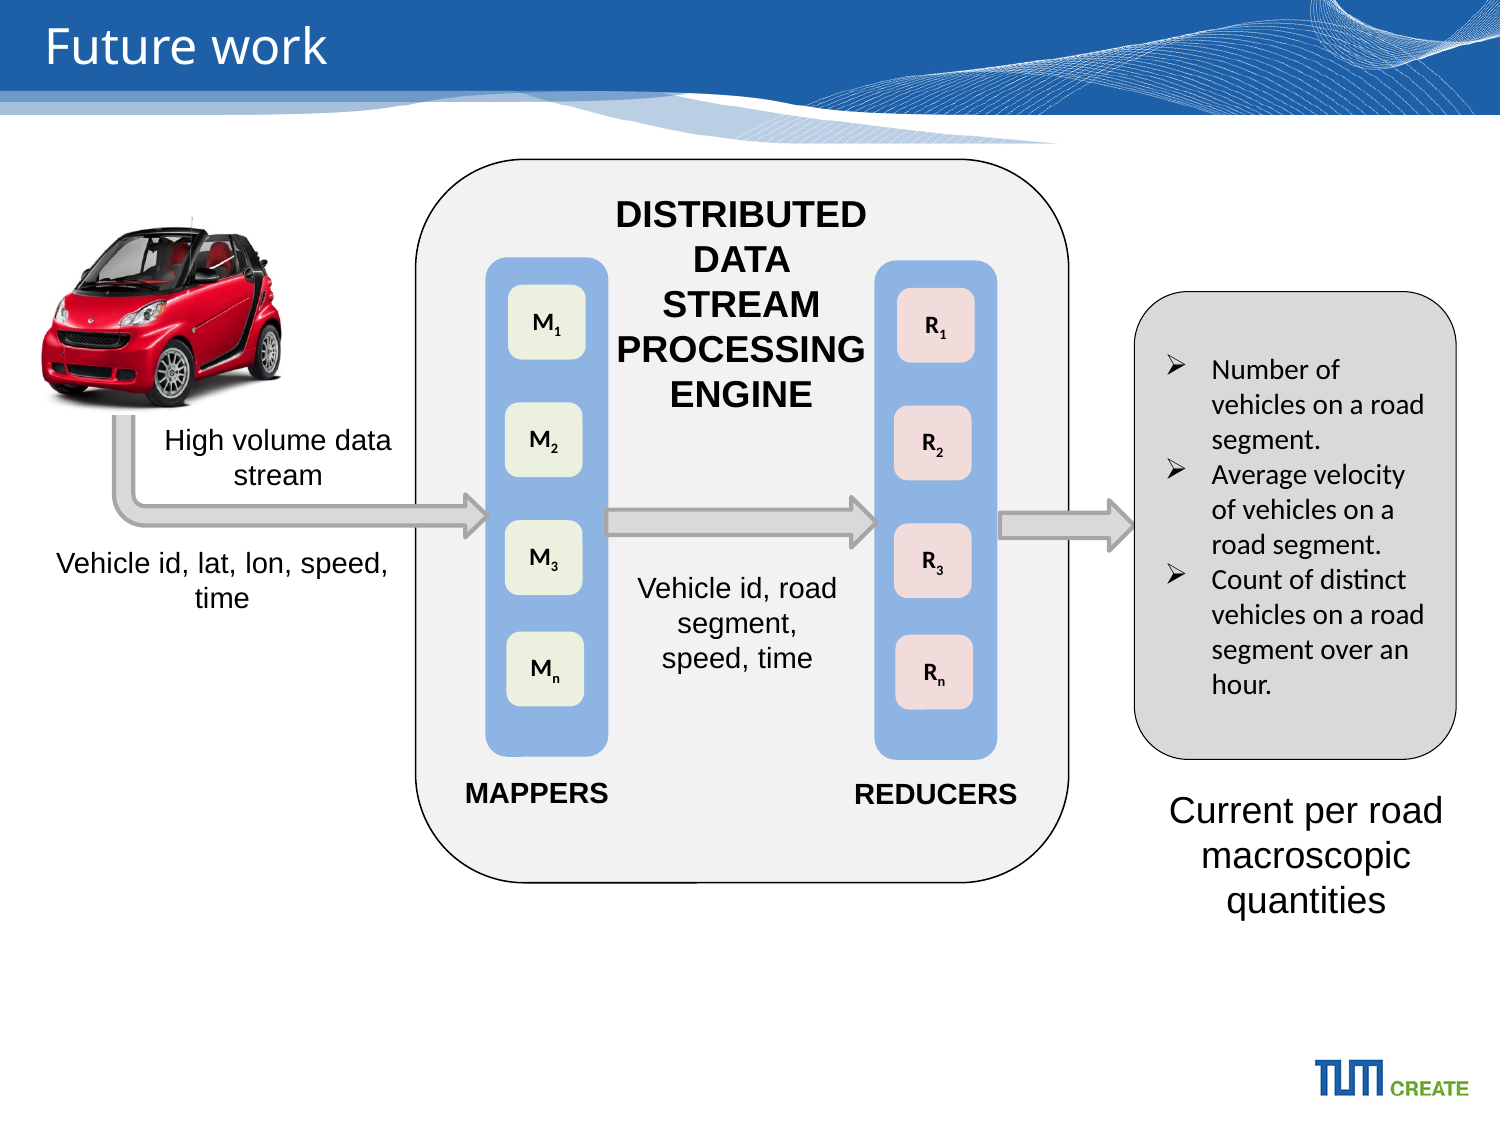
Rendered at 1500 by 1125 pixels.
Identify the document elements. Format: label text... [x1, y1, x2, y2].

text_box [413, 157, 1071, 511]
text_box R2 [893, 405, 972, 481]
title Future work [29, 7, 1380, 79]
text_box [485, 257, 609, 757]
text_box [997, 498, 1132, 553]
text_box M3 [504, 520, 583, 596]
text_box R3 [893, 523, 972, 599]
text_box R1 [897, 287, 975, 363]
text_box MAPPERS [450, 766, 630, 817]
text_box Number of vehicles on a road segment. Average velocity of vehicles on a road segment. Count of distinct vehicles on a road segment over an hour. [1132, 289, 1459, 762]
text_box [413, 523, 1071, 885]
text_box [604, 495, 879, 550]
text_box Vehicle id, road segment, speed, time [617, 562, 858, 682]
text_box M1 [508, 284, 586, 360]
text_box REDUCERS [836, 768, 1036, 818]
picture [0, 0, 1500, 1125]
text_box [609, 423, 874, 515]
text_box Mn [506, 631, 585, 707]
text_box High volume data stream [129, 414, 427, 499]
text_box Rn [895, 634, 974, 710]
text_box [111, 424, 490, 540]
text_box DISTRIBUTED DATA STREAM PROCESSING ENGINE [594, 182, 888, 423]
text_box [874, 260, 998, 760]
text_box M2 [504, 402, 583, 478]
text_box Vehicle id, lat, lon, speed, time [40, 537, 405, 622]
text_box Current per road macroscopic quantities [1134, 778, 1479, 928]
